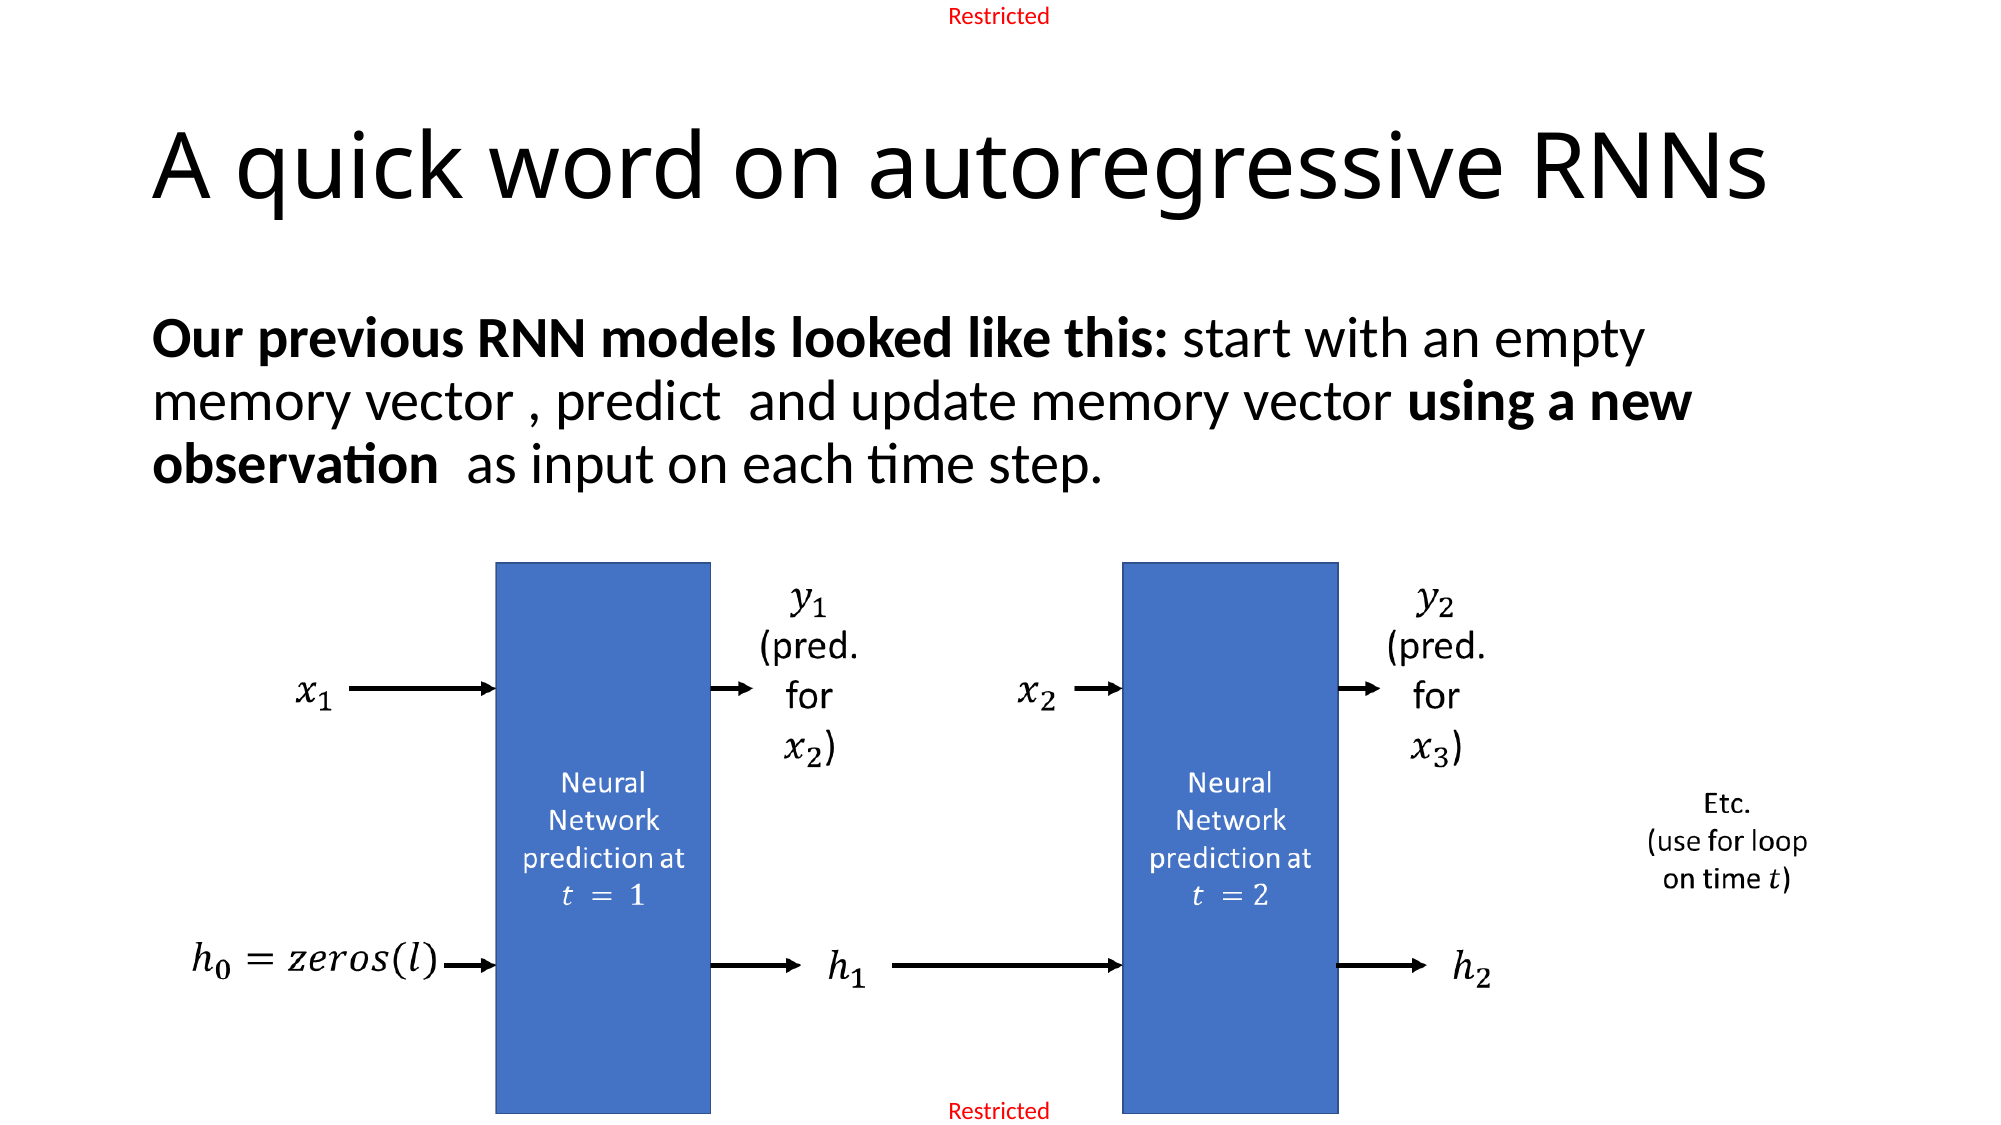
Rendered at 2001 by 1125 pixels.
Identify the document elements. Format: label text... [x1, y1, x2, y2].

title A quick word on autoregressive RNNs [137, 59, 1863, 278]
picture [166, 562, 1834, 1114]
